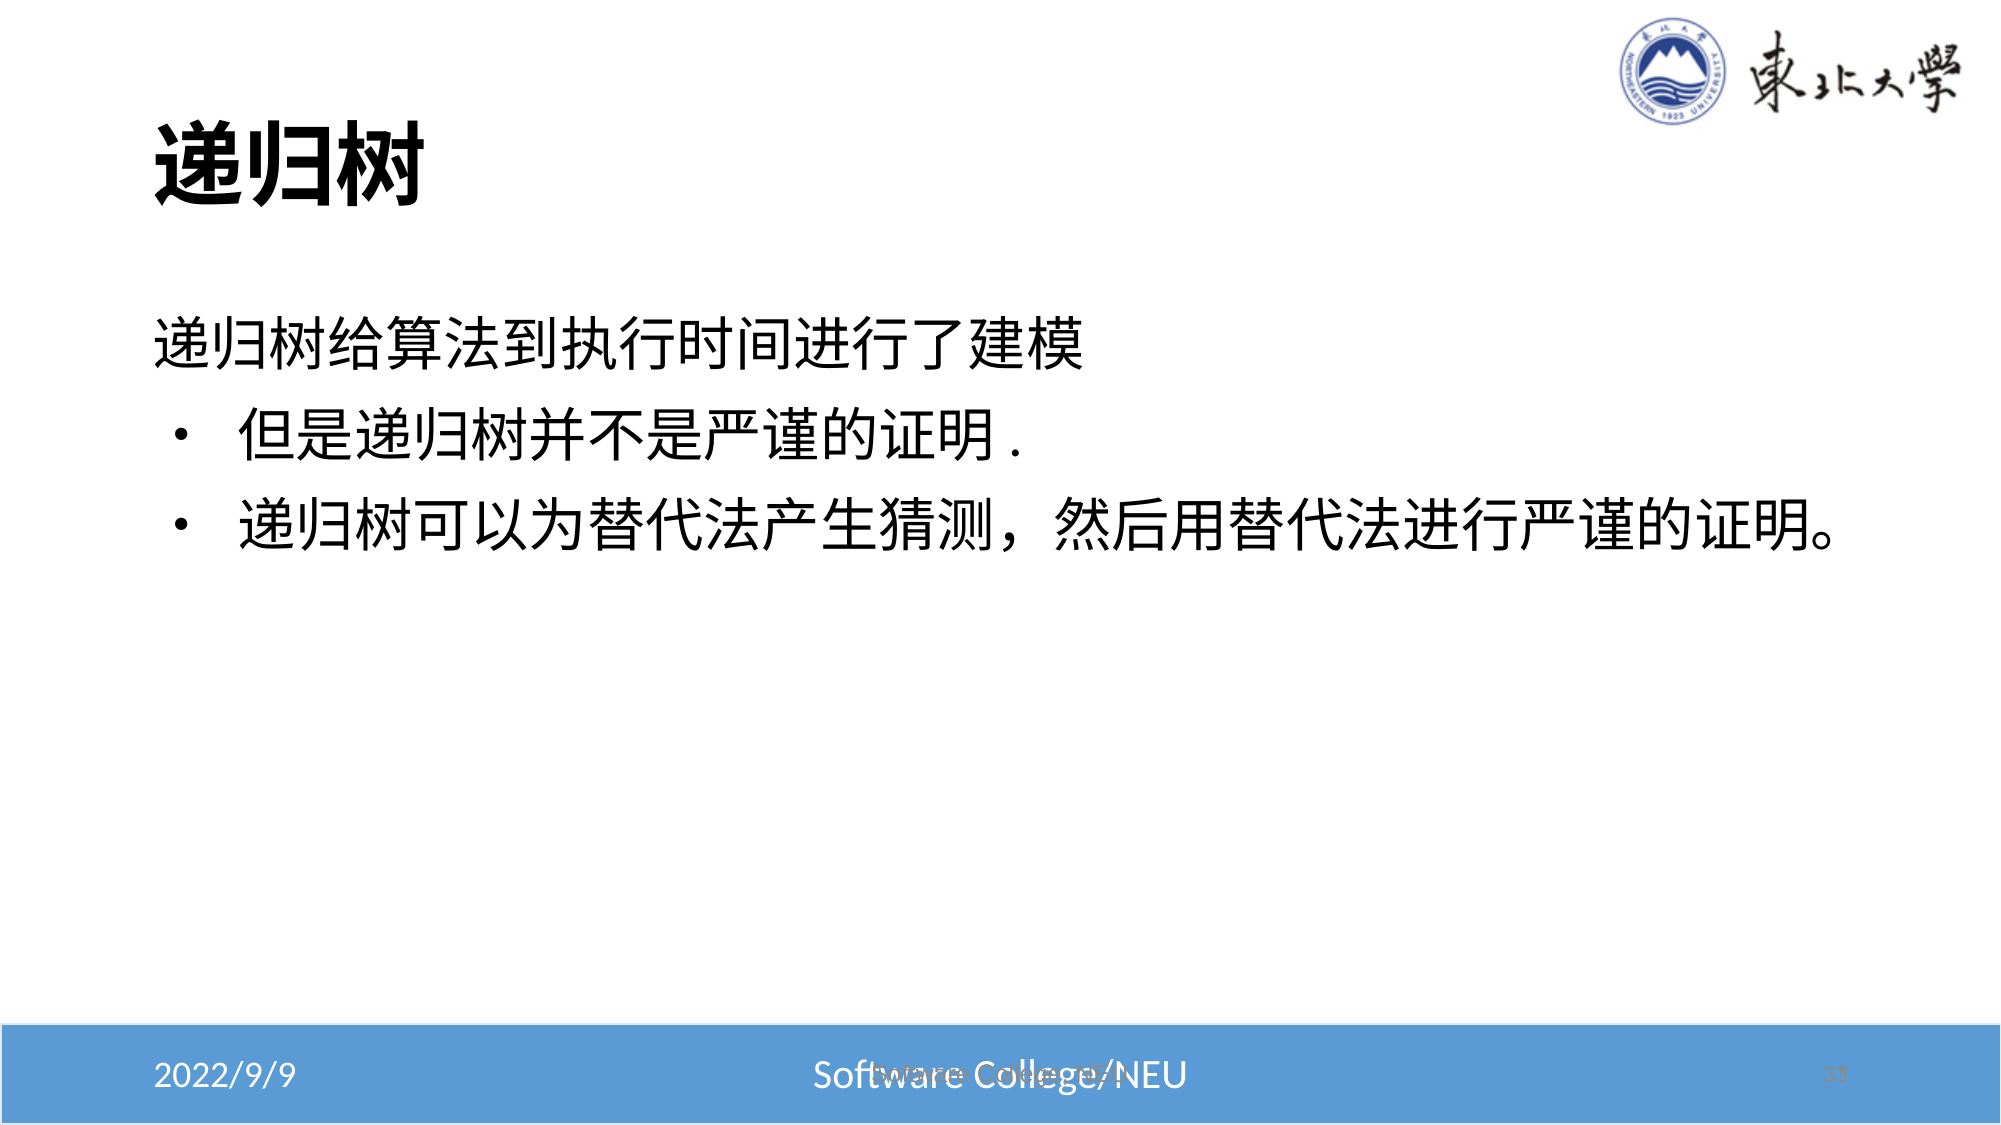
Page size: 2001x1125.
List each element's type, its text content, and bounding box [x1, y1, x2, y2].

footer Software College, NEU [662, 1042, 1338, 1103]
title 递归树 [137, 59, 1863, 278]
list 递归树给算法到执行时间进行了建模 • 但是递归树并不是严谨的证明. • 递归树可以为替代法产生猜测，然后用替代法进行严谨的证明。 [137, 299, 1863, 1014]
slide_number * [1412, 1042, 1863, 1103]
picture [1605, 4, 1987, 135]
